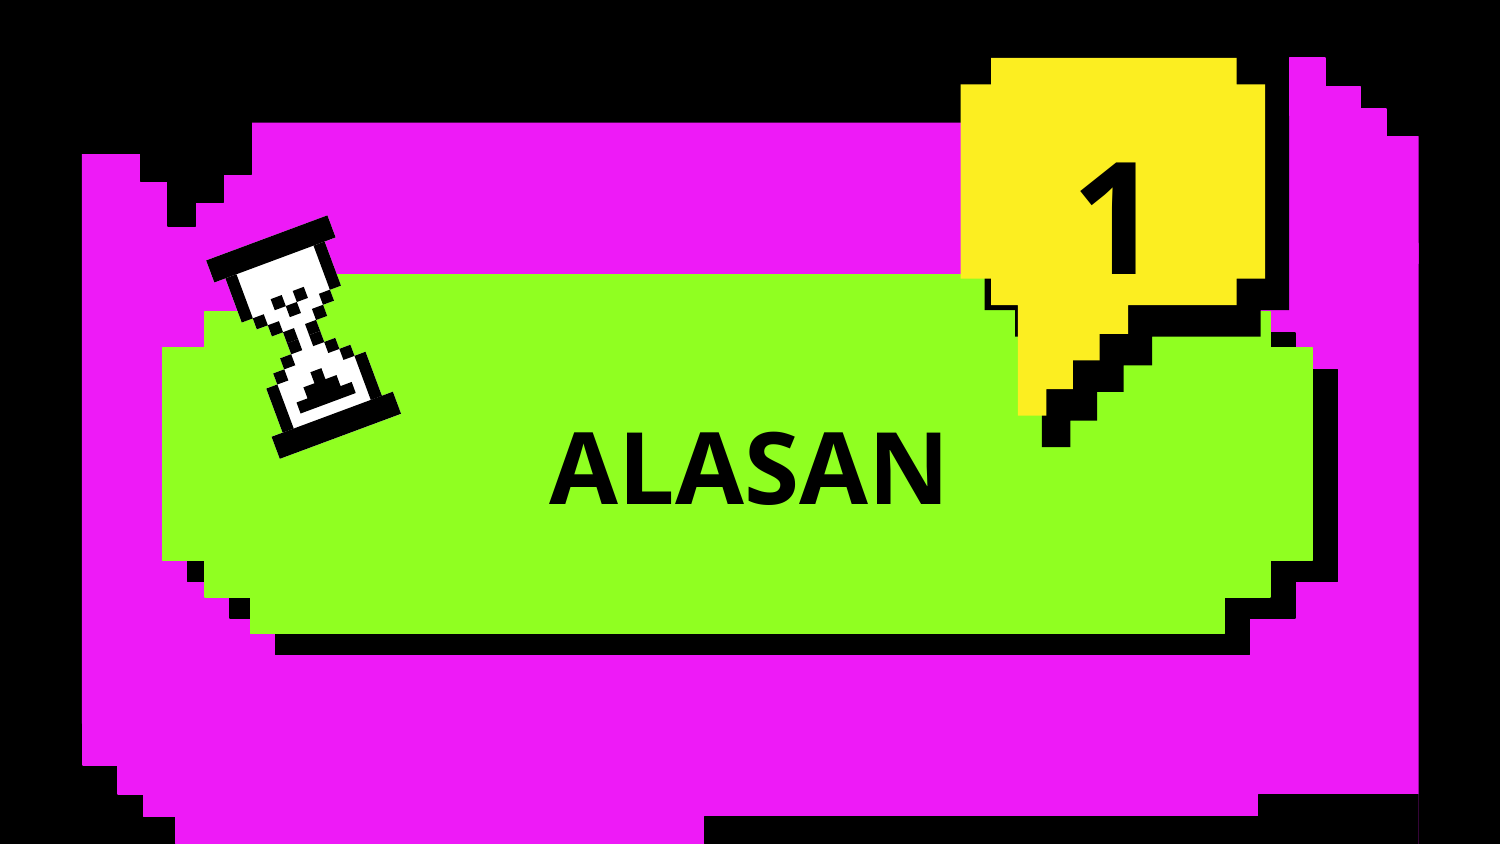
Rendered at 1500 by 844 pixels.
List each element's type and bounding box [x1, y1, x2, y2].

text_box [238, 231, 369, 444]
text_box [960, 57, 1290, 448]
text_box [162, 274, 1338, 655]
